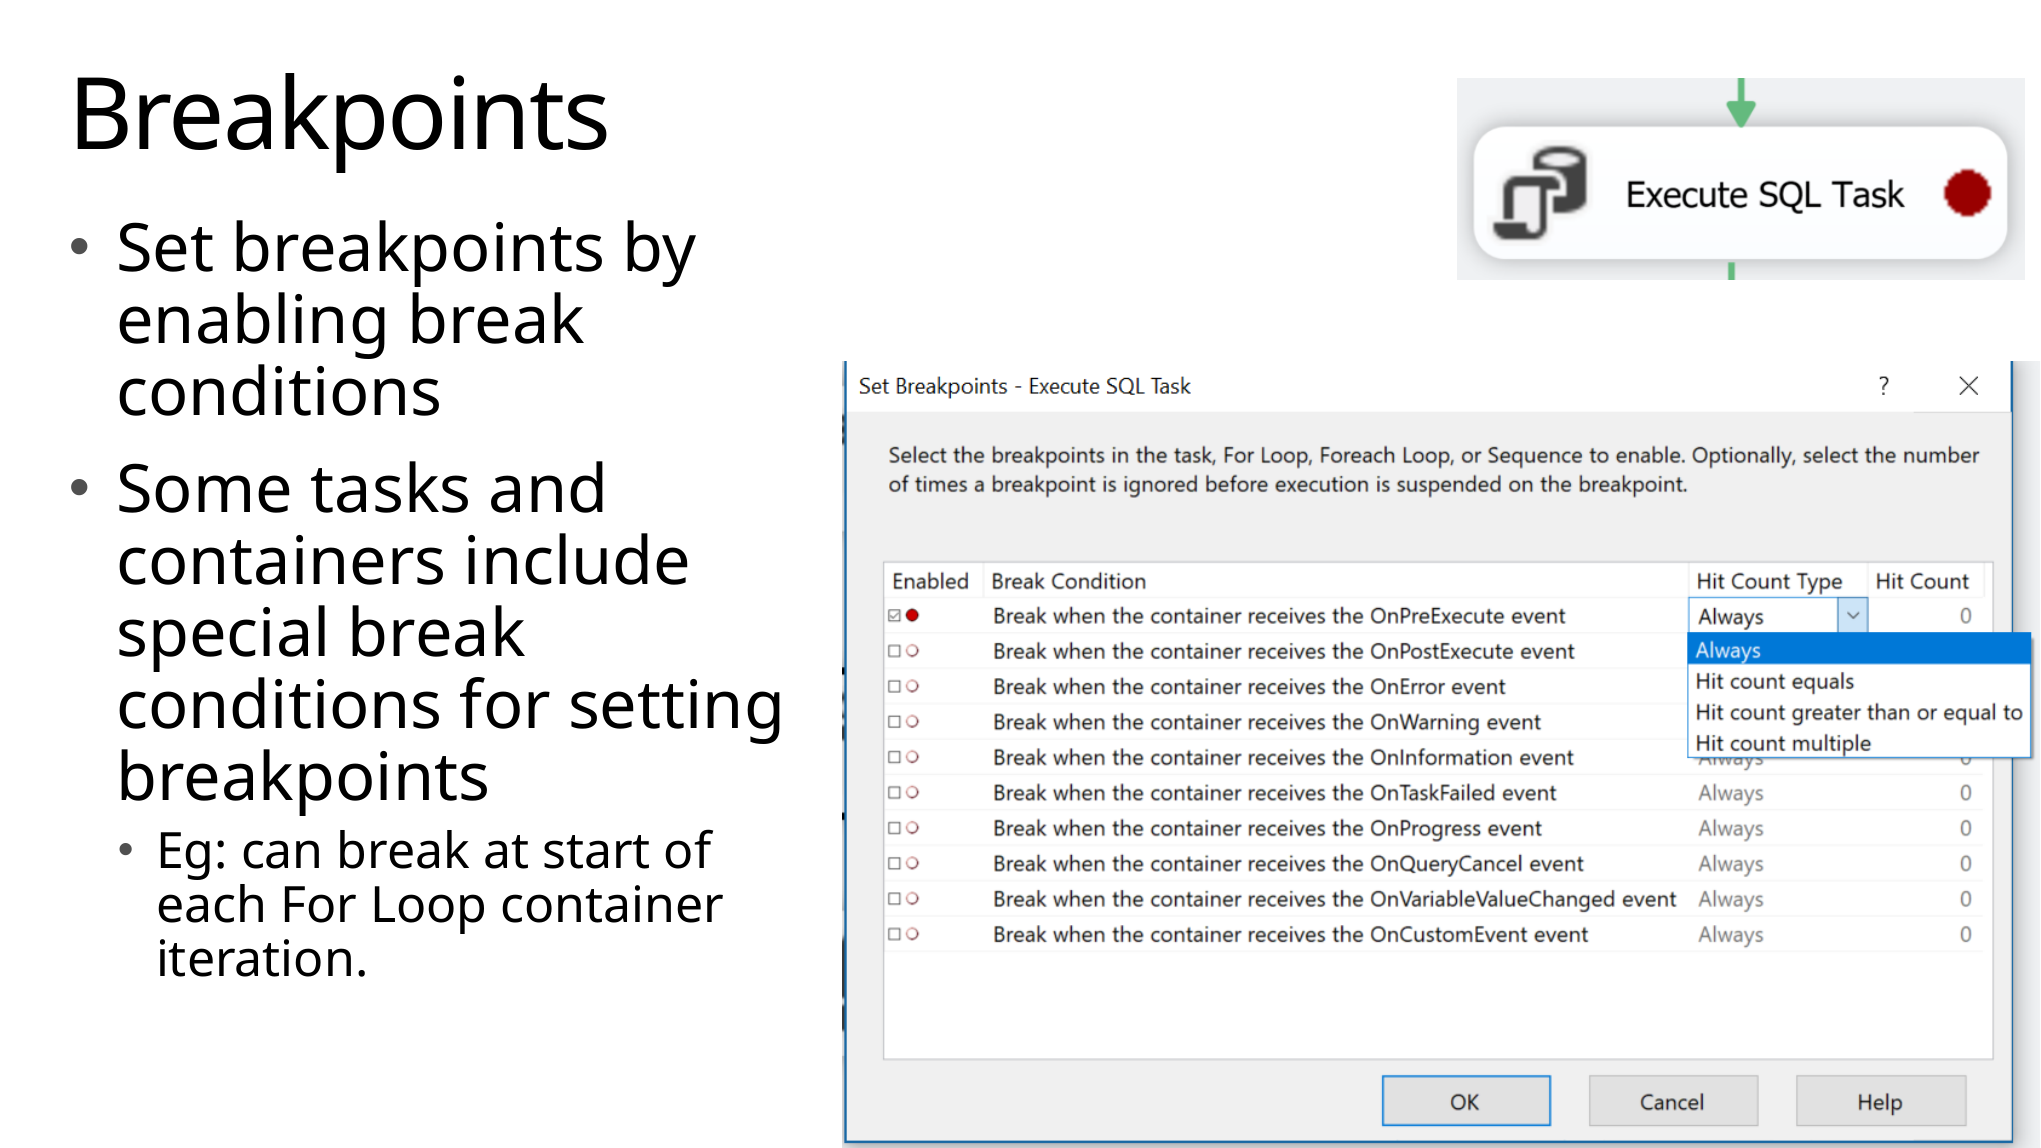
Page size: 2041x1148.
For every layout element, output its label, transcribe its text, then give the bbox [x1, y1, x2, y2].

list Set breakpoints by enabling break conditions Some tasks and containers include special break conditions for setting breakpoints Eg: can break at start of each For Loop container iteration. [45, 198, 846, 983]
title Breakpoints [45, 48, 1996, 199]
picture [1457, 78, 2025, 280]
picture [842, 360, 2041, 1148]
